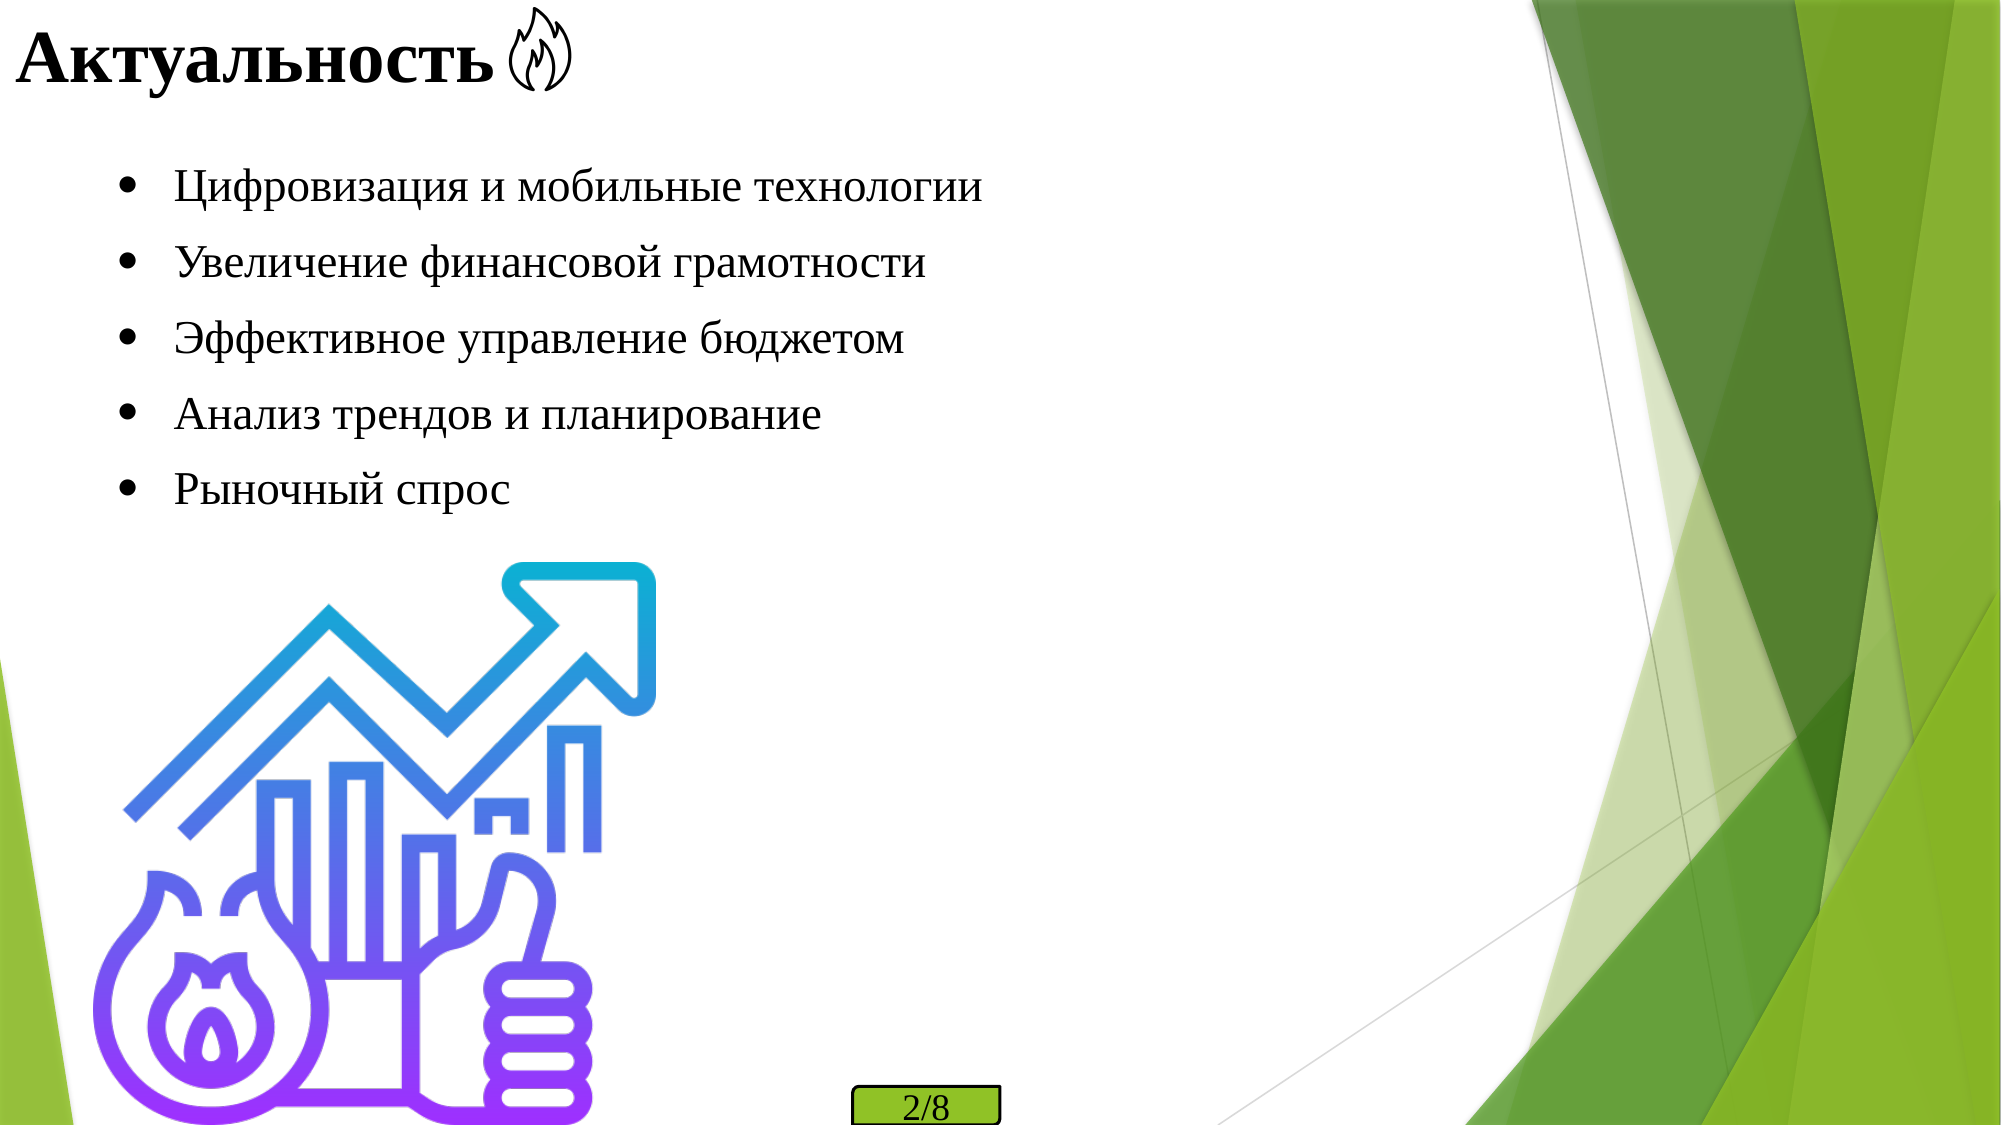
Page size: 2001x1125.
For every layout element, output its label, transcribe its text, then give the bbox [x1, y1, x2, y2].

picture [490, 0, 590, 100]
title Актуальность [0, 0, 492, 109]
picture [92, 561, 657, 1125]
text_box 2/8 [851, 1084, 1002, 1125]
list Цифровизация и мобильные технологии Увеличение финансовой грамотности Эффективное управление бюджетом Анализ трендов и планирование Рыночный спрос [101, 146, 1000, 563]
